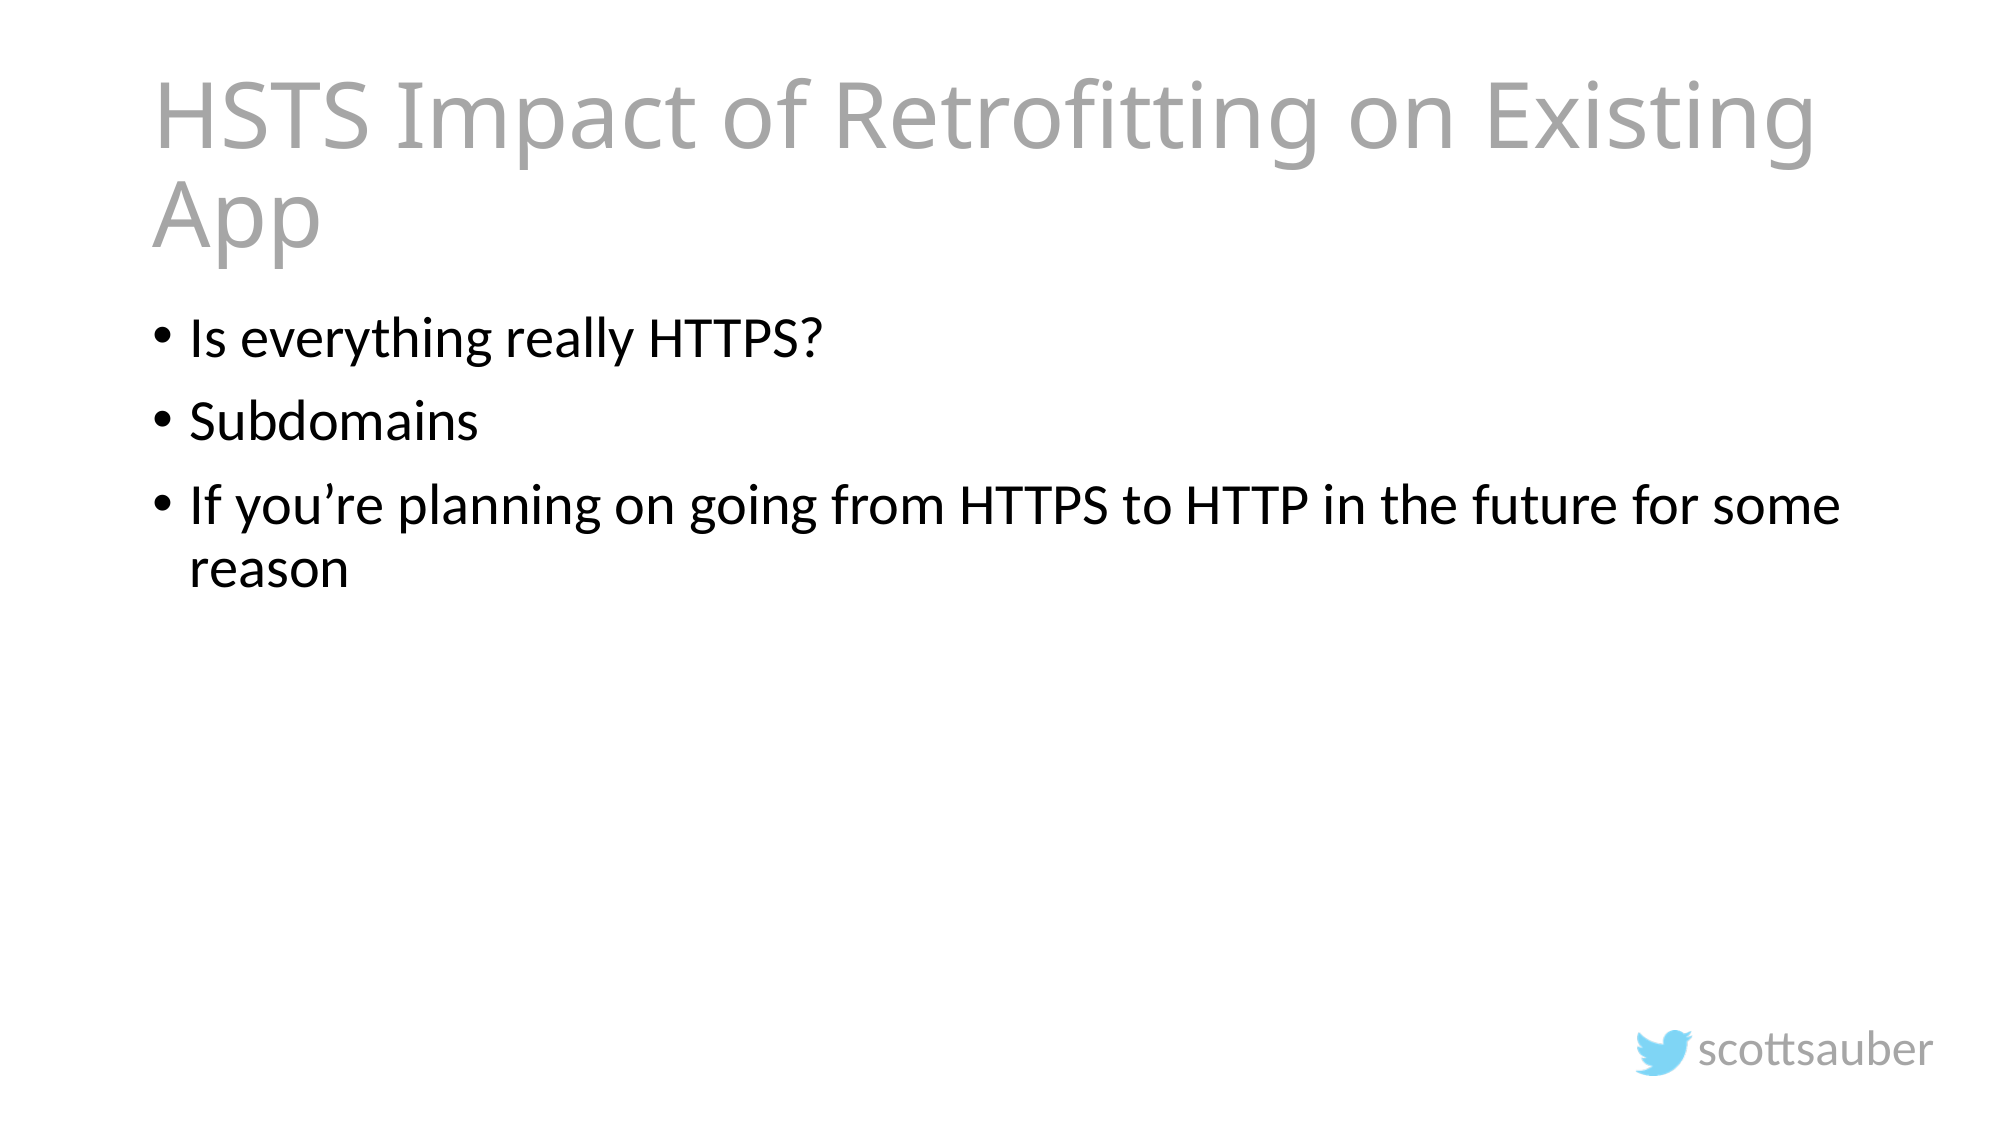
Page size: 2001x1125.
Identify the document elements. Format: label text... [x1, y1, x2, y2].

list Is everything really HTTPS? Subdomains If you’re planning on going from HTTPS to HTTP in the future for some reason [137, 299, 1863, 1079]
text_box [1635, 1014, 1986, 1093]
title HSTS Impact of Retrofitting on Existing App [137, 59, 1863, 278]
